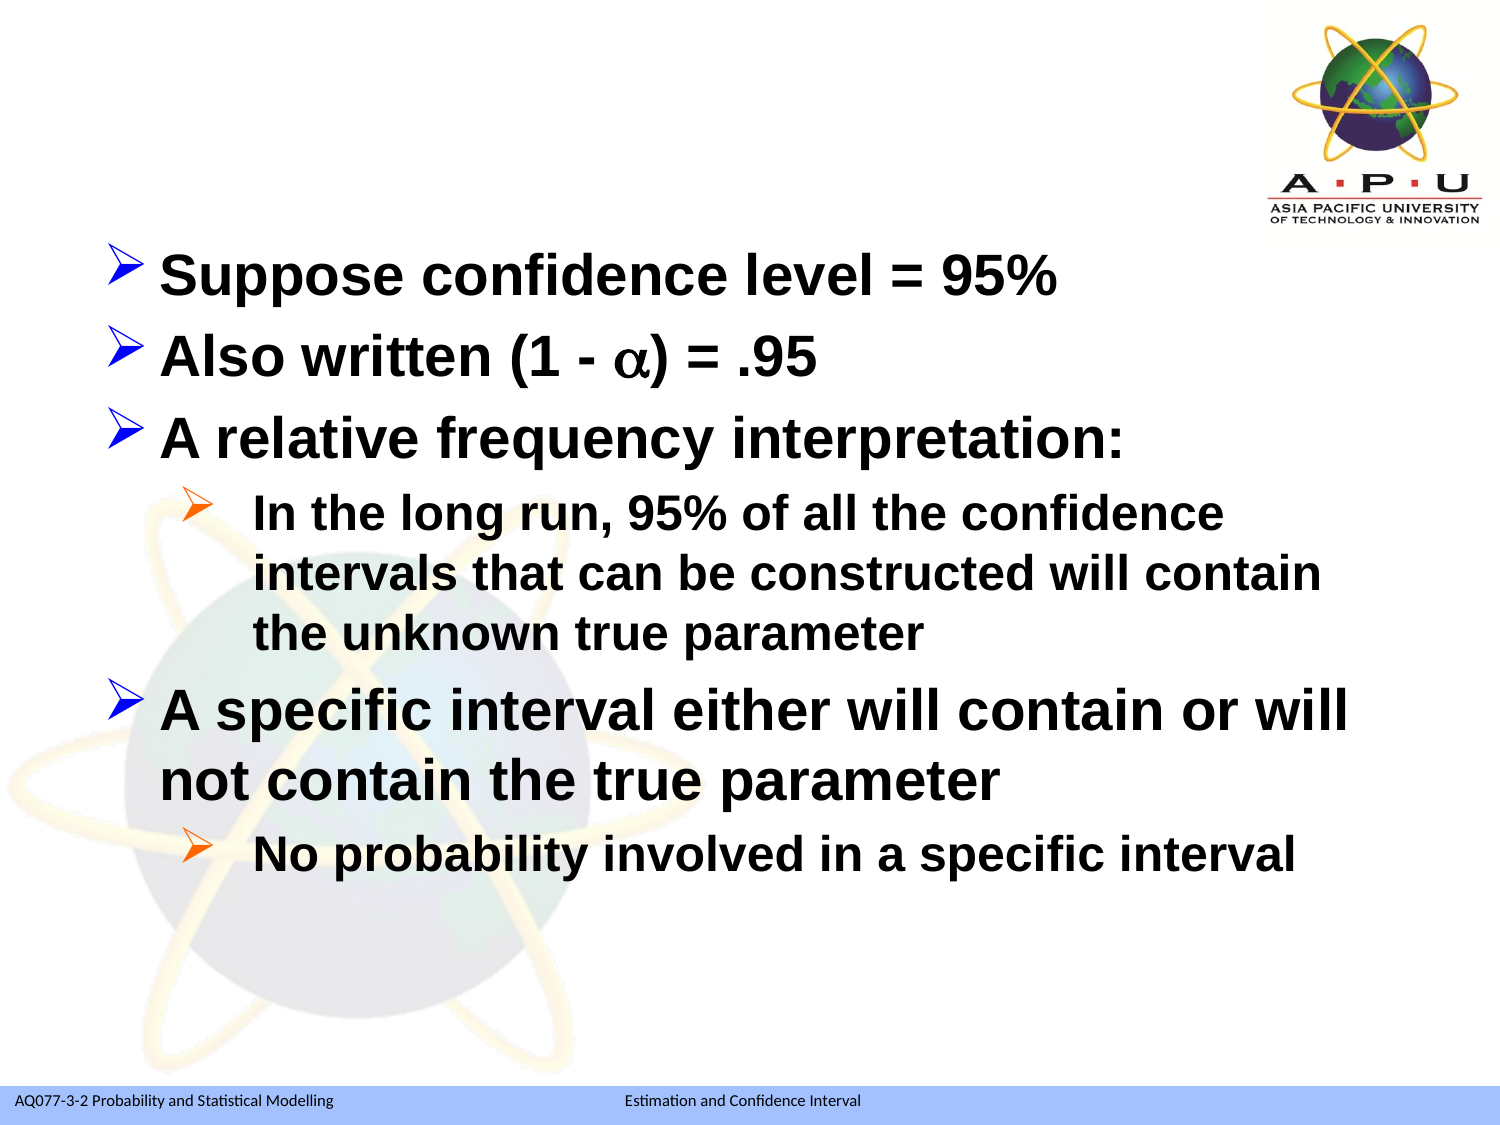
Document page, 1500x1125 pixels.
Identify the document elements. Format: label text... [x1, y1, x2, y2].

list Suppose confidence level = 95% Also written (1 - ) = .95 A relative frequency interpretation: In the long run, 95% of all the confidence intervals that can be constructed will contain the unknown true parameter A specific interval either will contain or will not contain the true parameter No probability involved in a specific interval [88, 229, 1398, 1017]
picture [1251, 0, 1500, 249]
